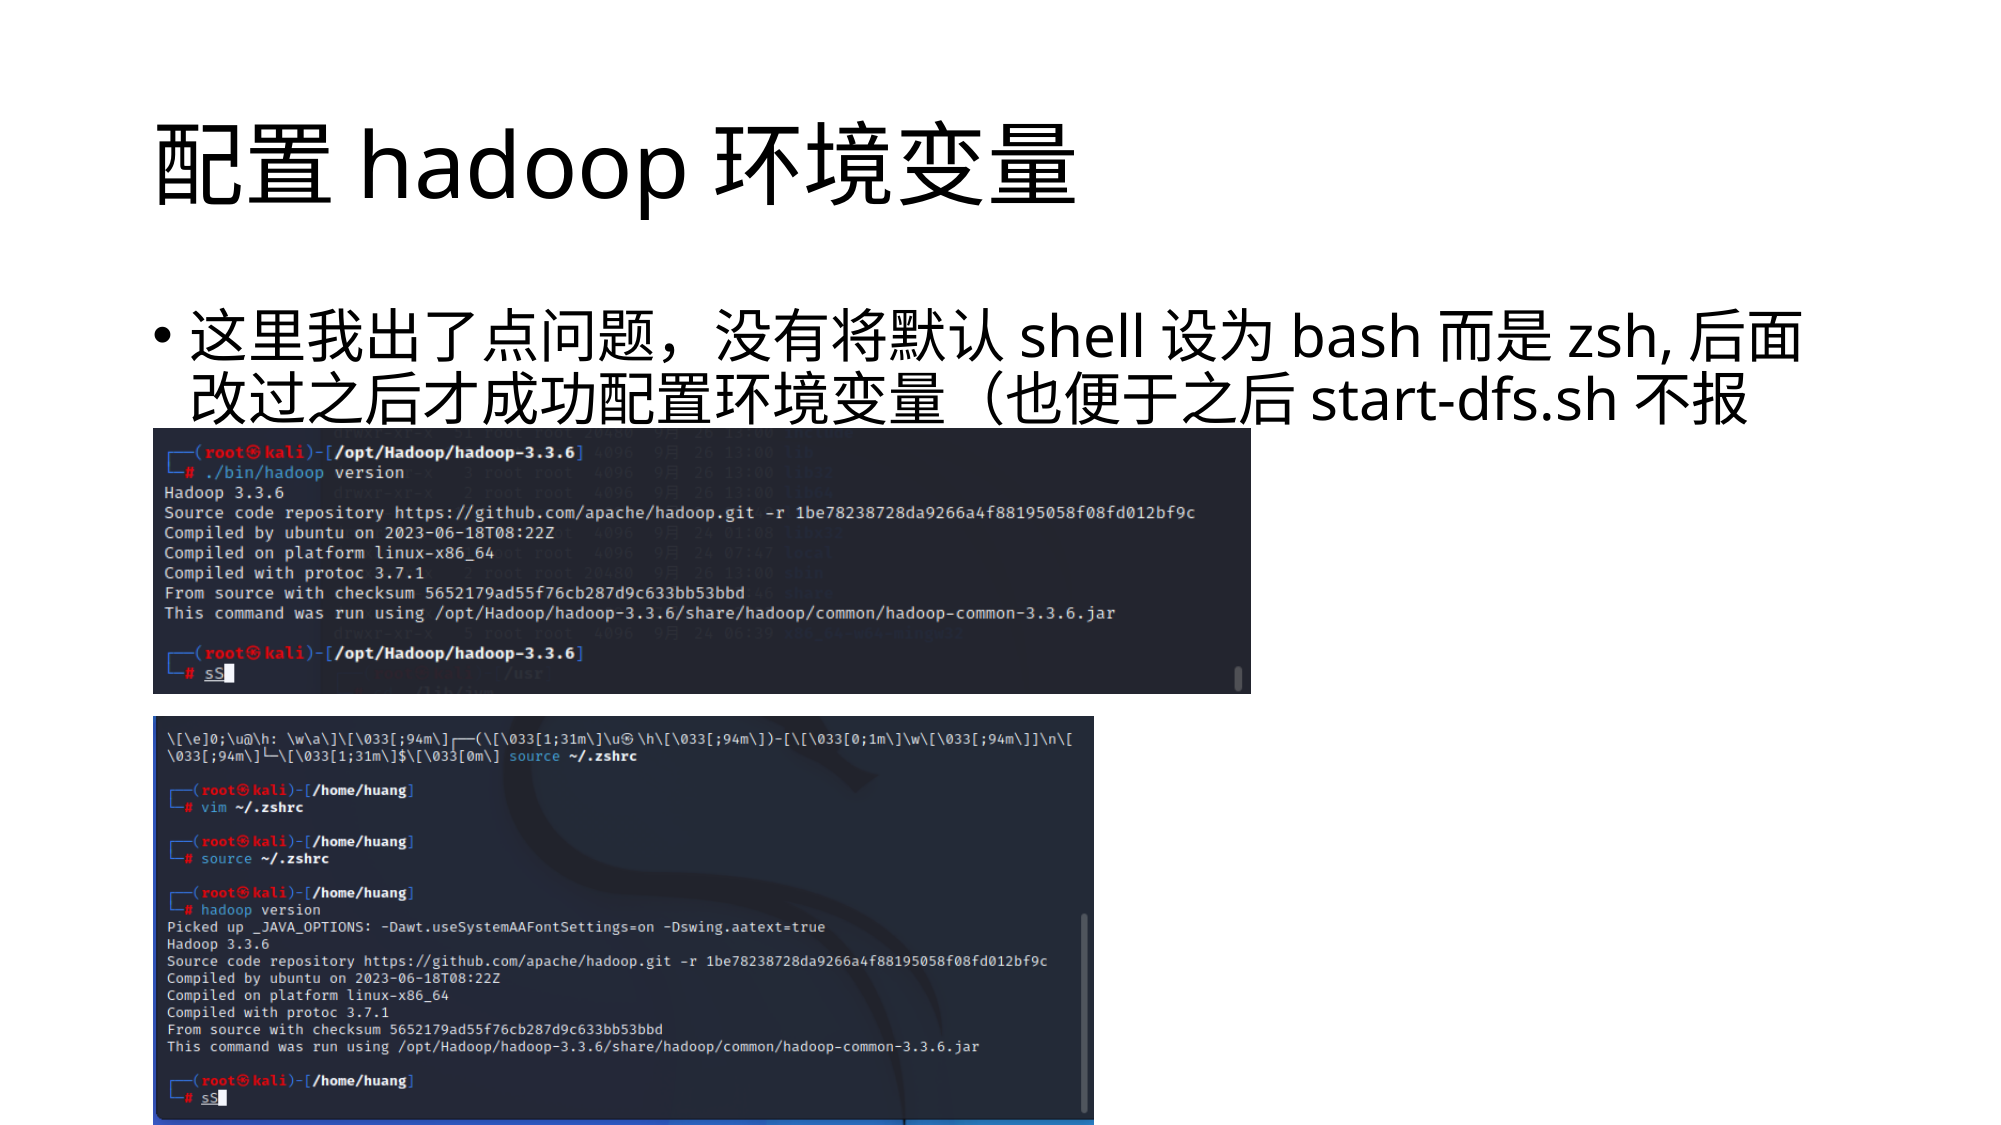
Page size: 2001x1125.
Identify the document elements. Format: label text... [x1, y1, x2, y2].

list 这里我出了点问题，没有将默认shell设为bash而是zsh,后面改过之后才成功配置环境变量（也便于之后start-dfs.sh不报错） [137, 299, 1863, 1014]
title 配置hadoop环境变量 [137, 59, 1863, 278]
picture [153, 428, 1251, 694]
picture [153, 716, 1094, 1125]
